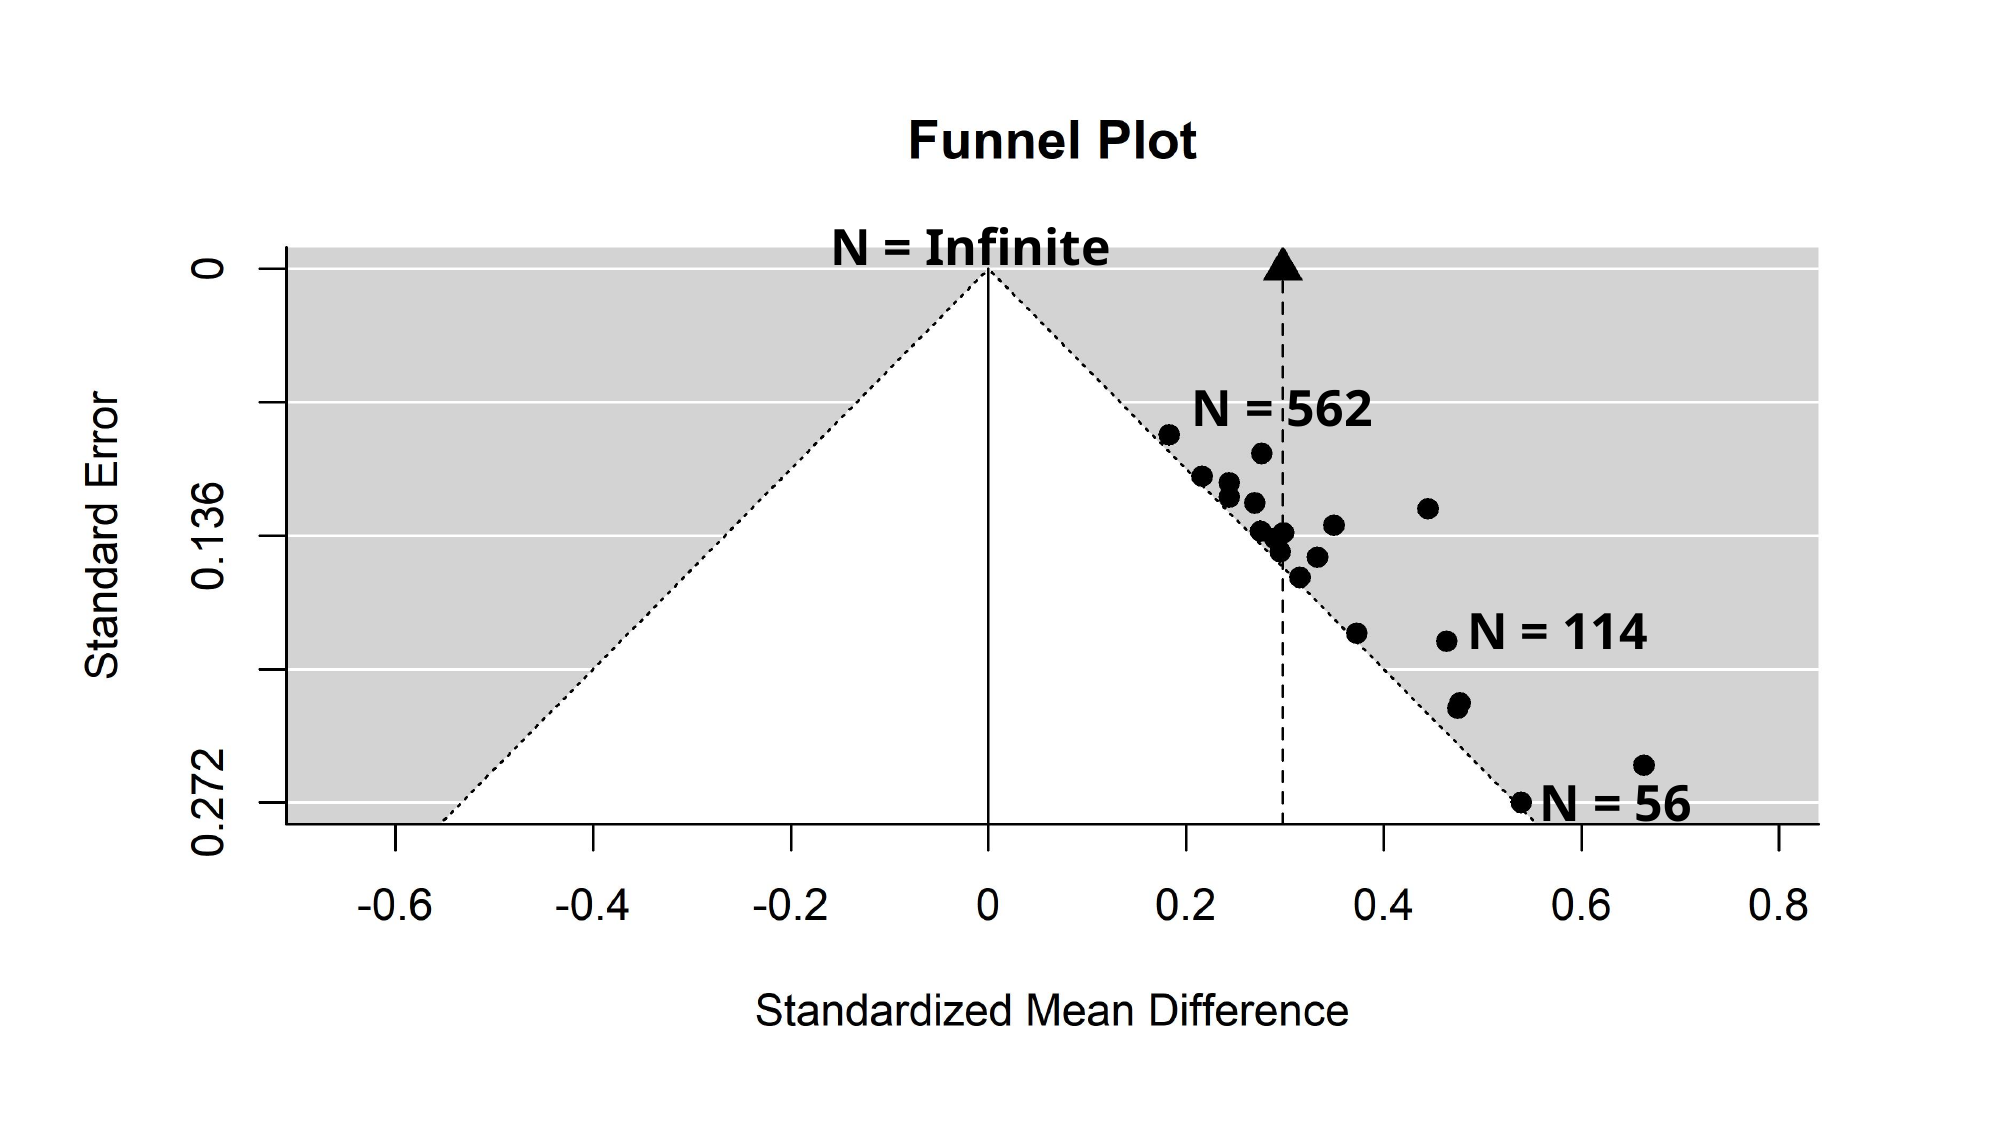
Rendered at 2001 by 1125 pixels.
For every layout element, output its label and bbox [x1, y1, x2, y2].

picture [69, 30, 1930, 1094]
